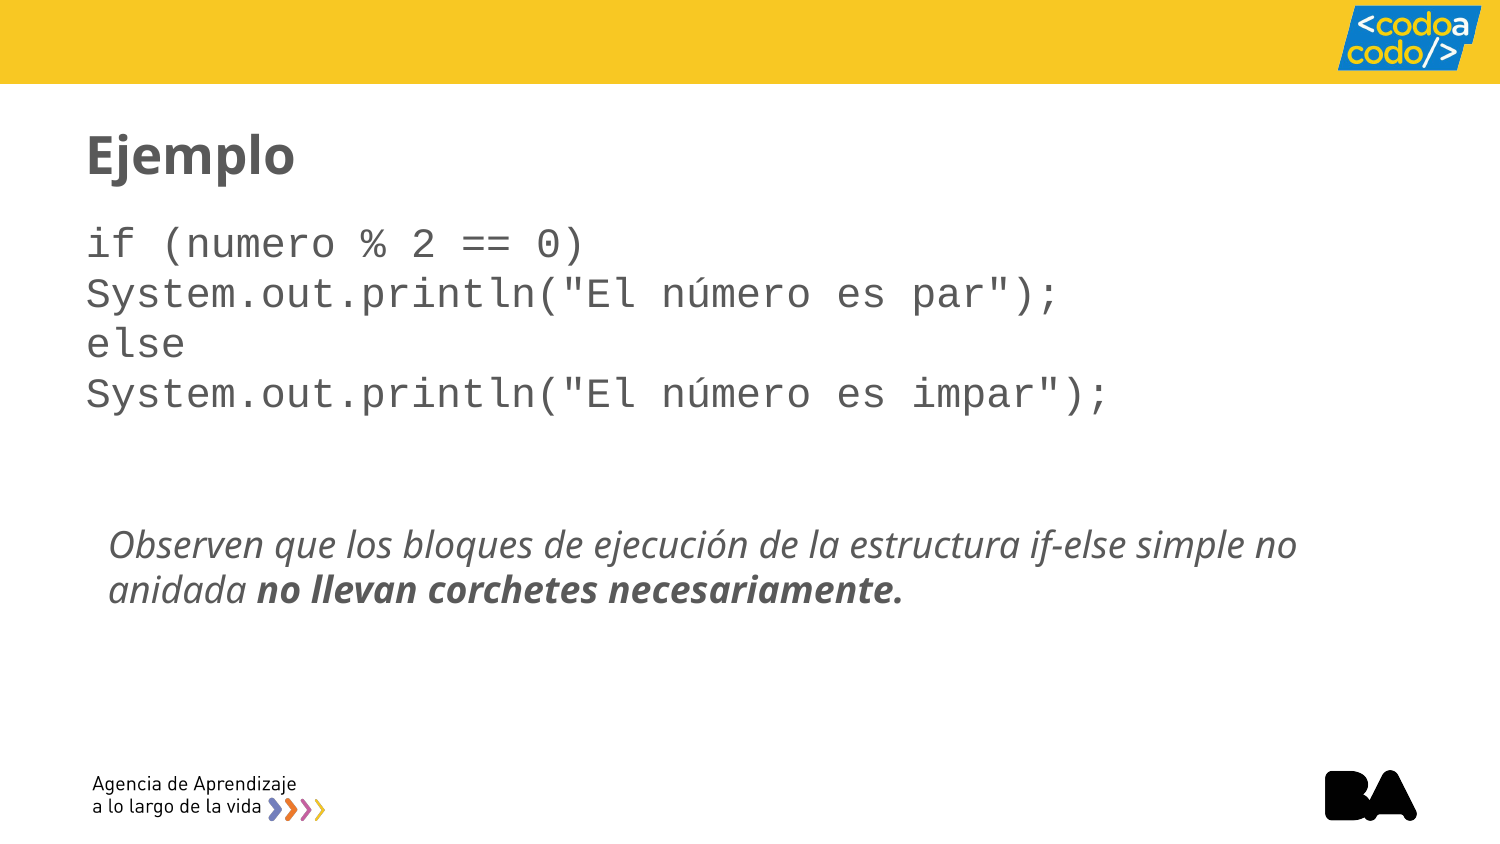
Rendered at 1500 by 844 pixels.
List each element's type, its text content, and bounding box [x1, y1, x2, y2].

picture [1337, 5, 1482, 71]
picture [1325, 770, 1417, 821]
list if (numero % 2 == 0) System.out.println("El número es par"); else System.out.println("El número es impar"); [70, 200, 1430, 441]
title Ejemplo [70, 106, 461, 200]
text_box Observen que los bloques de ejecución de la estructura if-else simple no anidada no llevan corchetes necesariamente. [93, 506, 1380, 627]
picture [70, 756, 344, 835]
